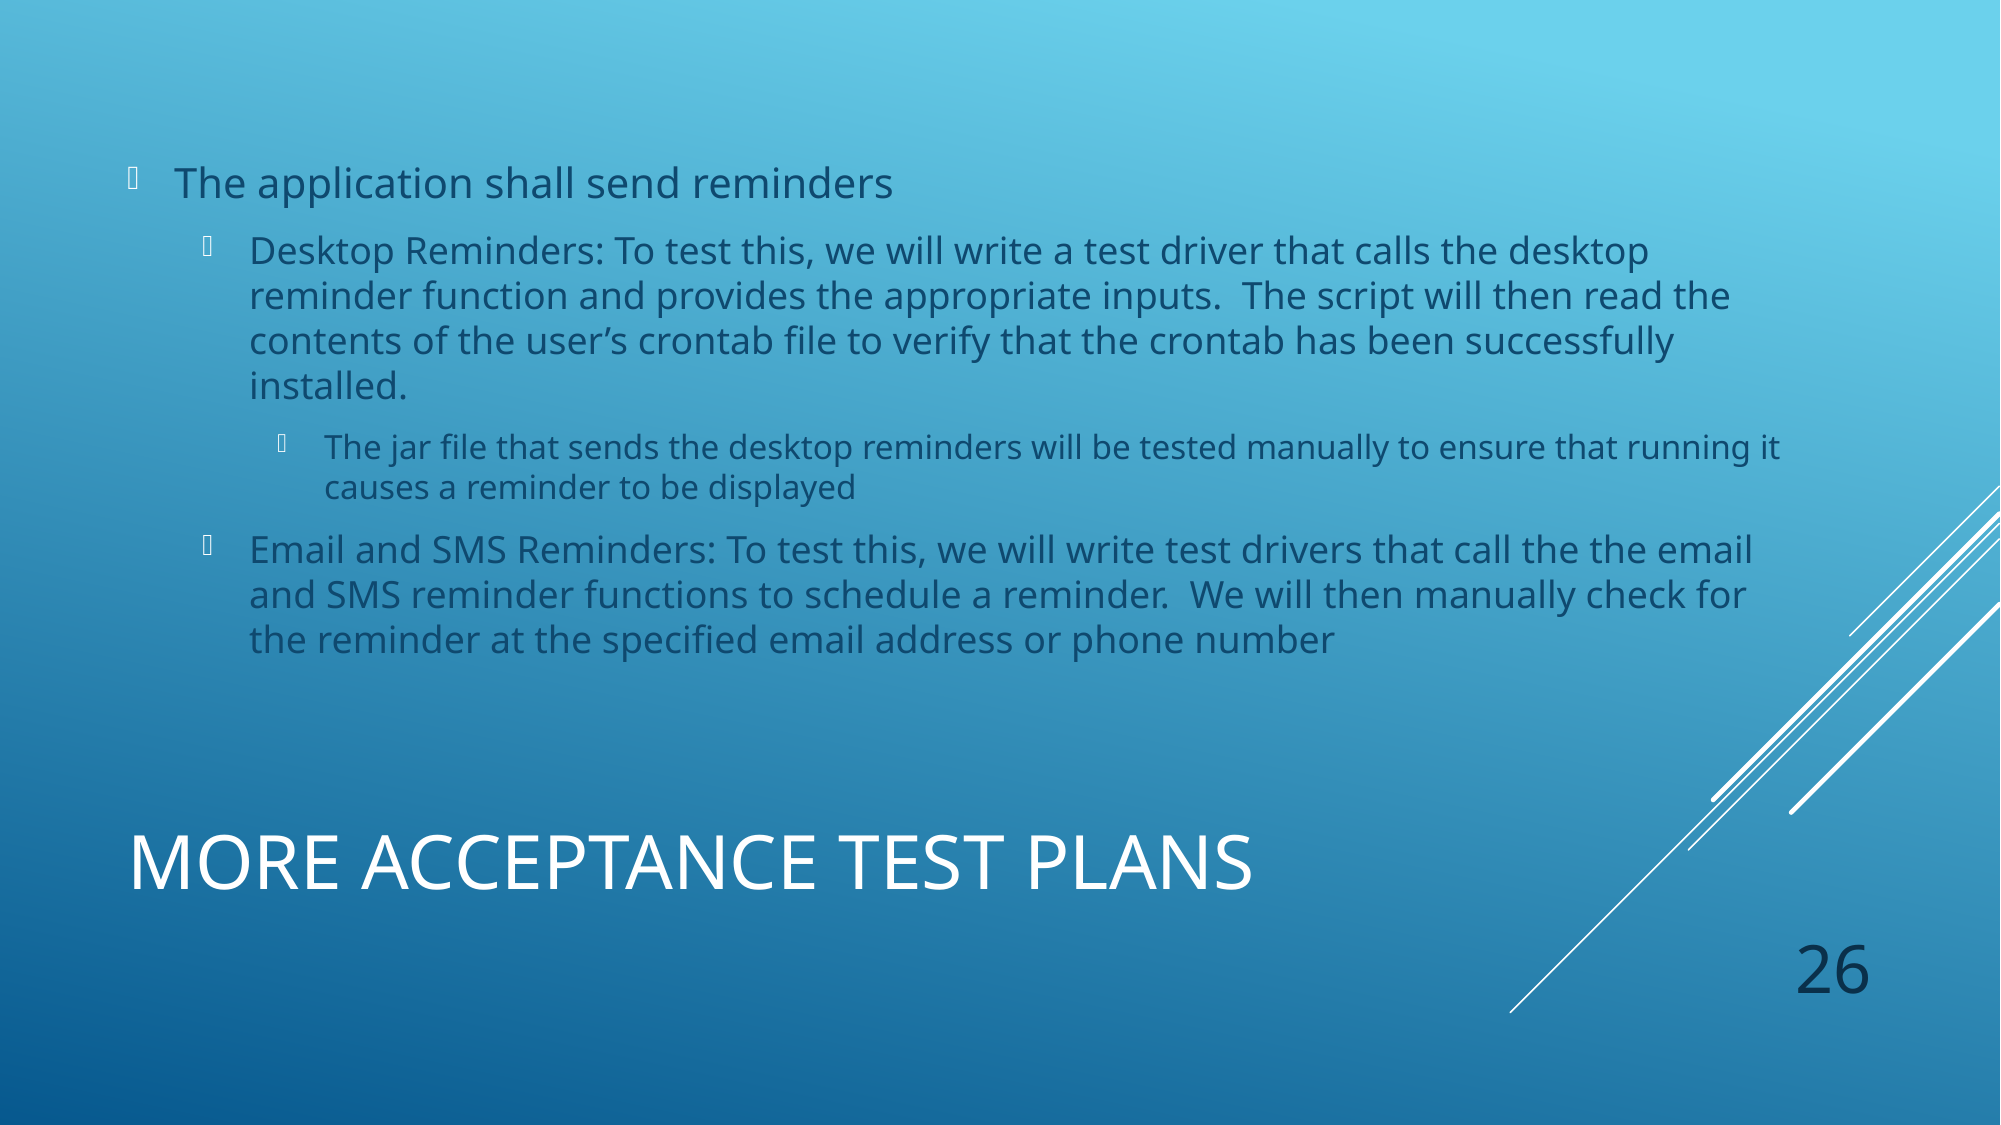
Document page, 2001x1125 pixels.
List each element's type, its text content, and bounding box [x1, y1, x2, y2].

title More acceptance test plans [112, 736, 1513, 984]
list The application shall send reminders Desktop Reminders: To test this, we will write a test driver that calls the desktop reminder function and provides the appropriate inputs. The script will then read the contents of the user’s crontab file to verify that the crontab has been successfully installed. The jar file that sends the desktop reminders will be tested manually to ensure that running it causes a reminder to be displayed Email and SMS Reminders: To test this, we will write test drivers that call the the email and SMS reminder functions to schedule a reminder. We will then manually check for the reminder at the specified email address or phone number [112, 112, 1805, 706]
slide_number 26 [1700, 915, 1888, 1025]
